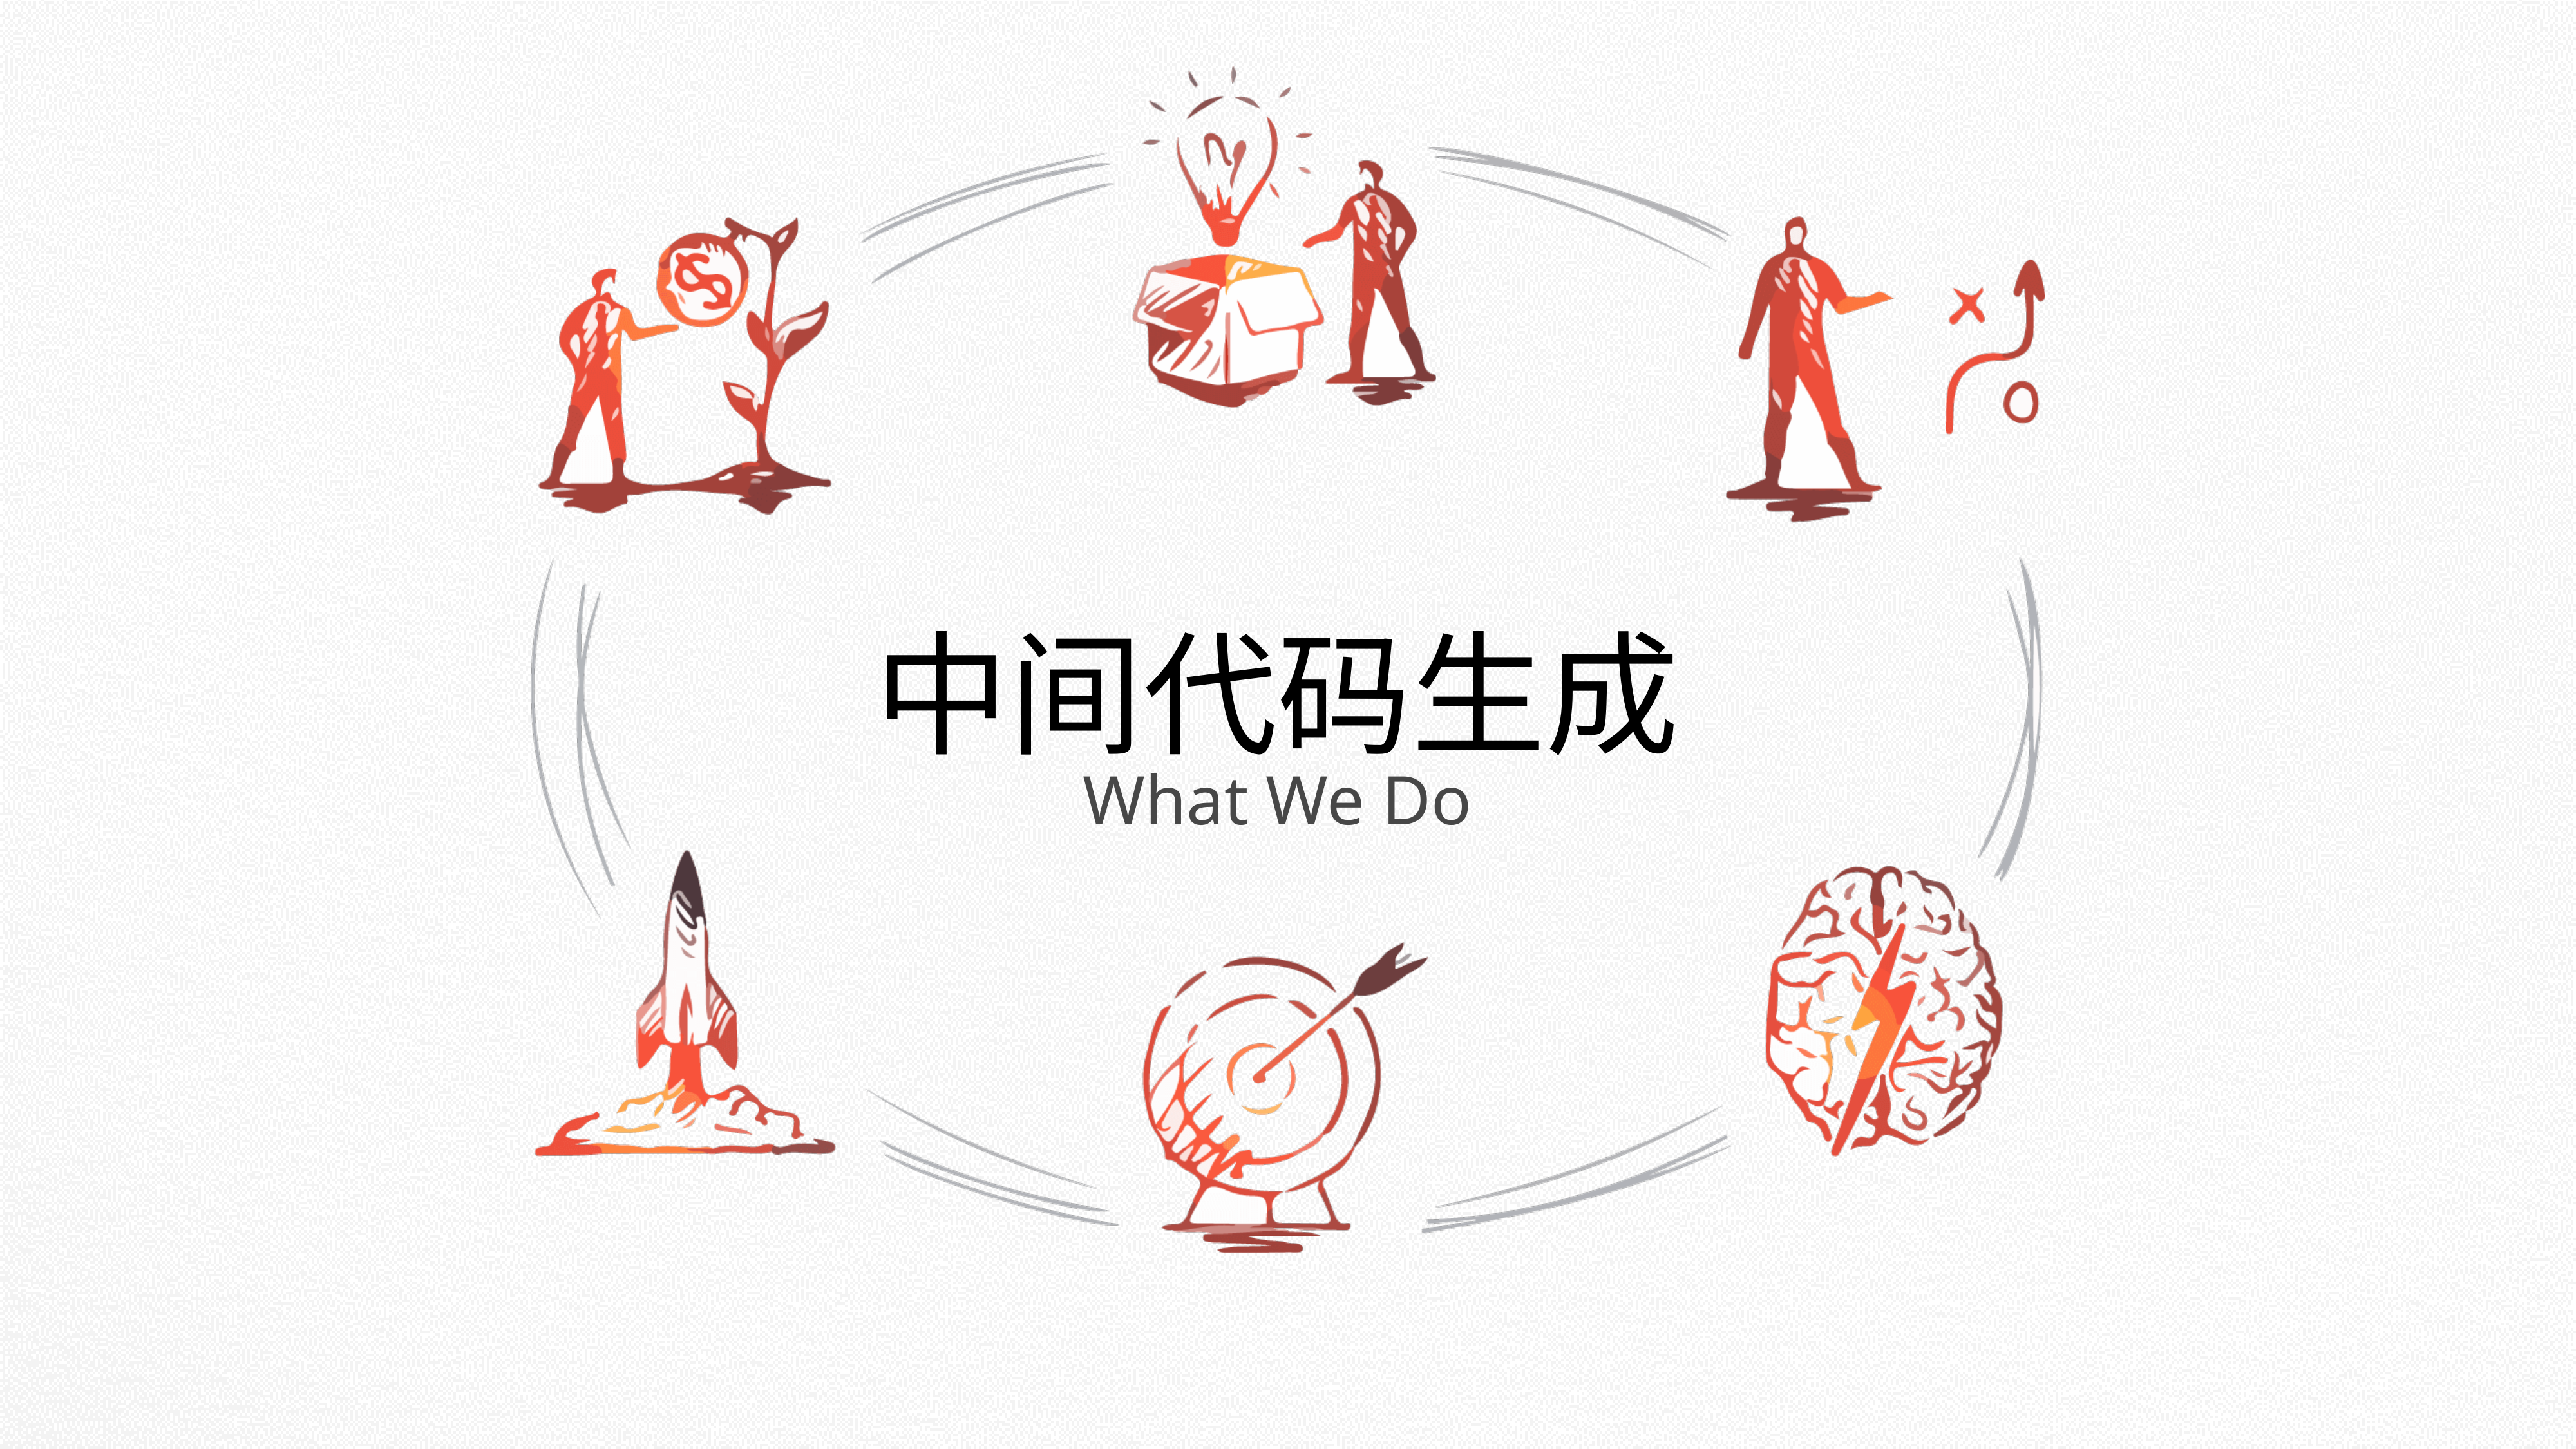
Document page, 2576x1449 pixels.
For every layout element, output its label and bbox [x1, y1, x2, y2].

text_box [865, 603, 1689, 844]
picture [530, 66, 2046, 1254]
